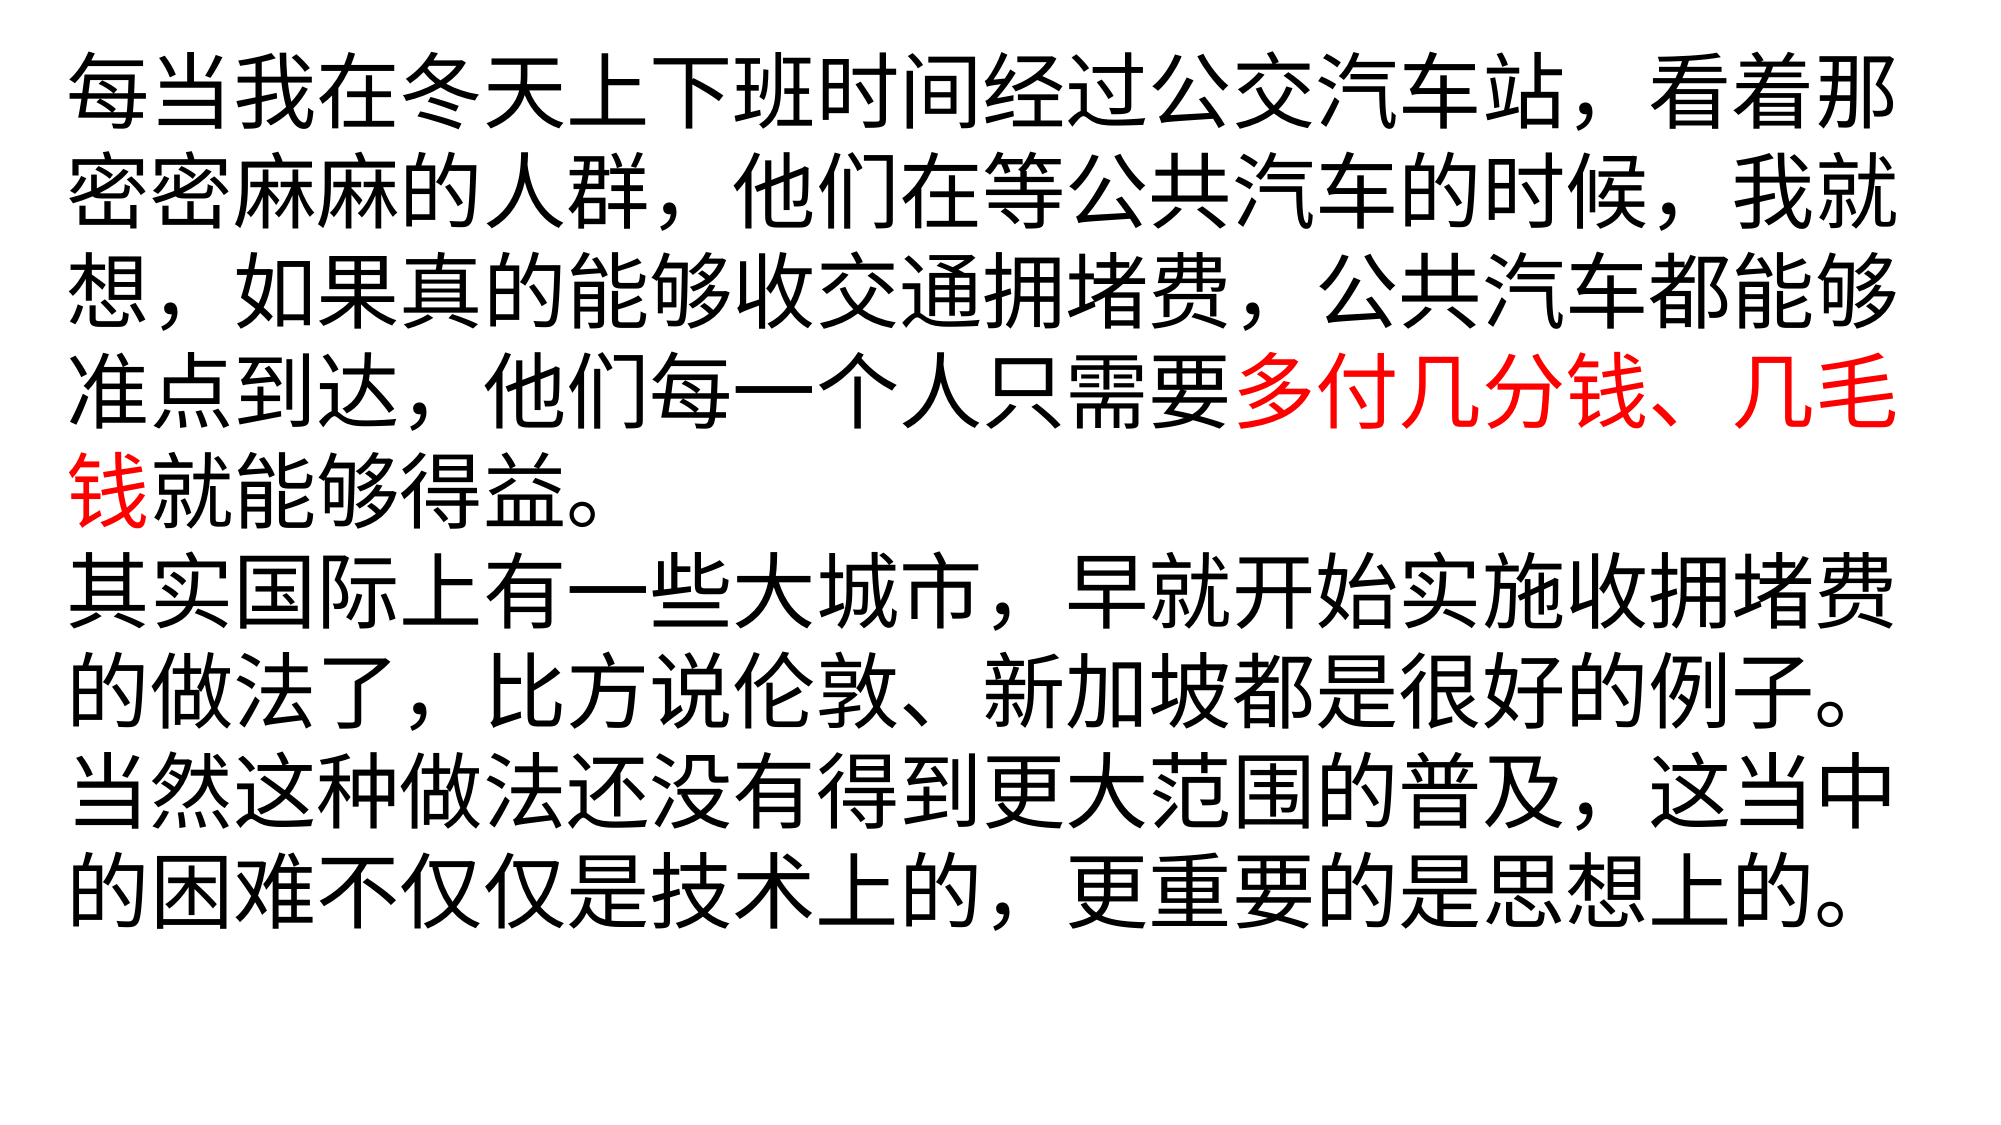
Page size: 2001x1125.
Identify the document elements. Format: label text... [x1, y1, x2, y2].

text_box 每当我在冬天上下班时间经过公交汽车站，看着那密密麻麻的人群，他们在等公共汽车的时候，我就想，如果真的能够收交通拥堵费，公共汽车都能够准点到达，他们每一个人只需要多付几分钱、几毛钱就能够得益。 其实国际上有一些大城市，早就开始实施收拥堵费的做法了，比方说伦敦、新加坡都是很好的例子。当然这种做法还没有得到更大范围的普及，这当中的困难不仅仅是技术上的，更重要的是思想上的。 [52, 31, 1939, 947]
